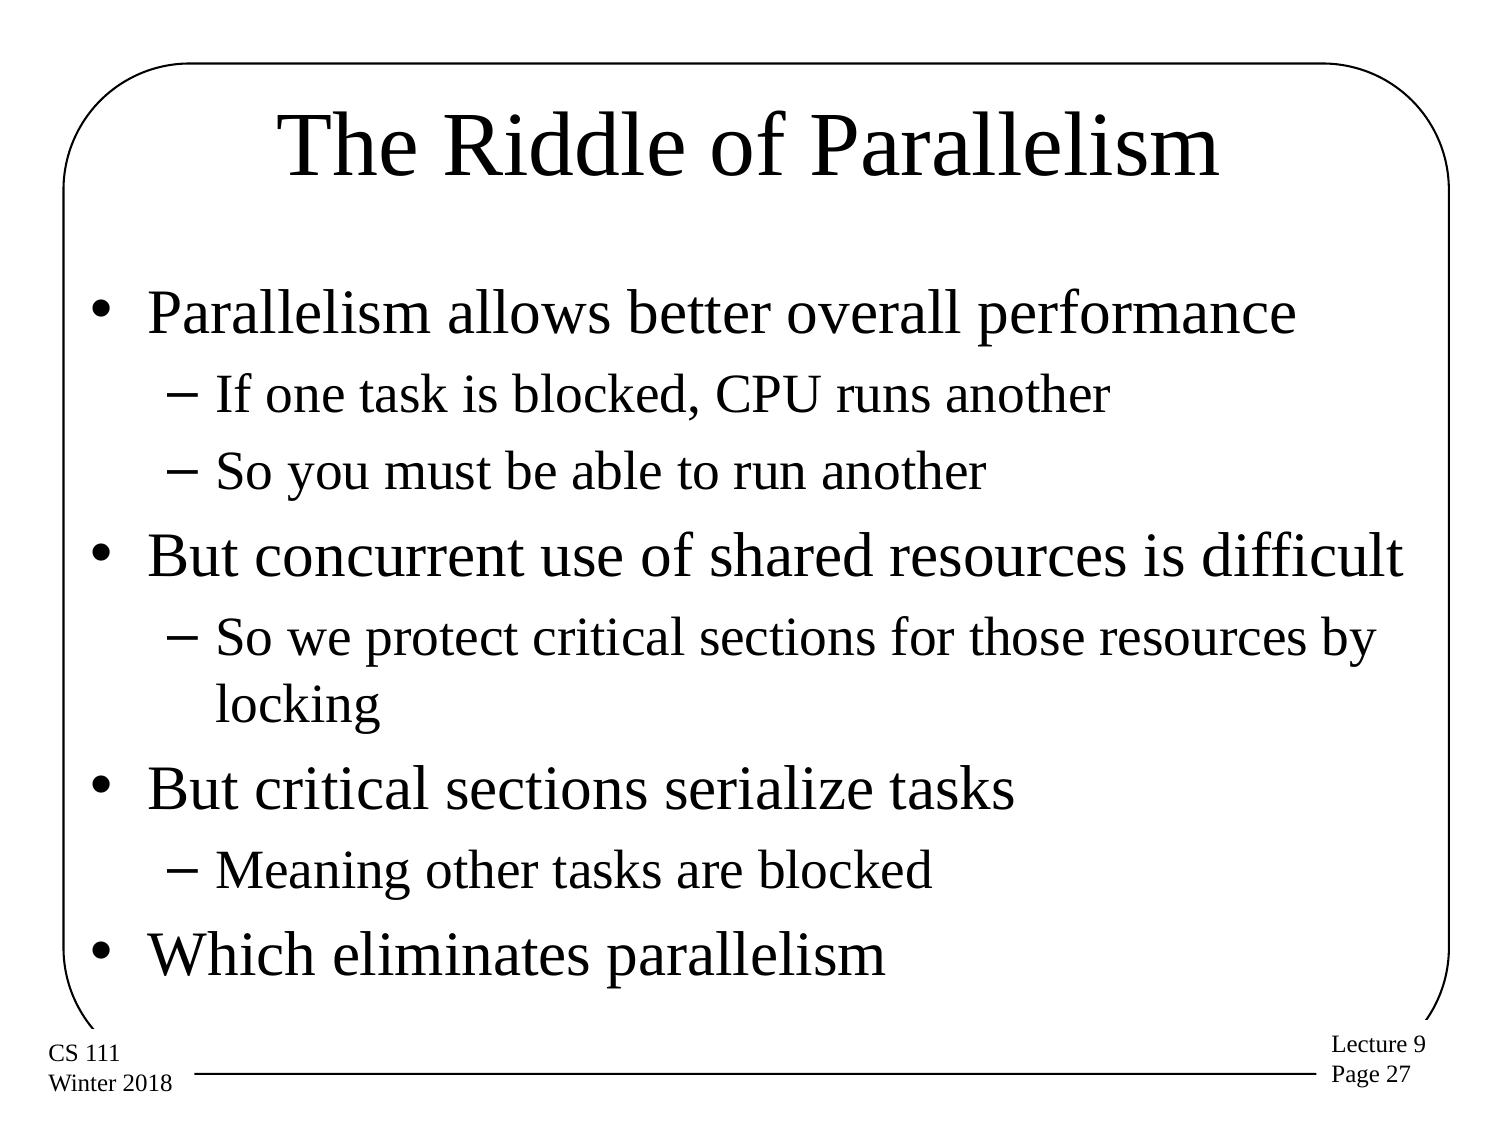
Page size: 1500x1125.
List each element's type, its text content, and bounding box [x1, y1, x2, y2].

list Parallelism allows better overall performance If one task is blocked, CPU runs another So you must be able to run another But concurrent use of shared resources is difficult So we protect critical sections for those resources by locking But critical sections serialize tasks Meaning other tasks are blocked Which eliminates parallelism [74, 262, 1426, 1006]
title The Riddle of Parallelism [74, 44, 1426, 233]
